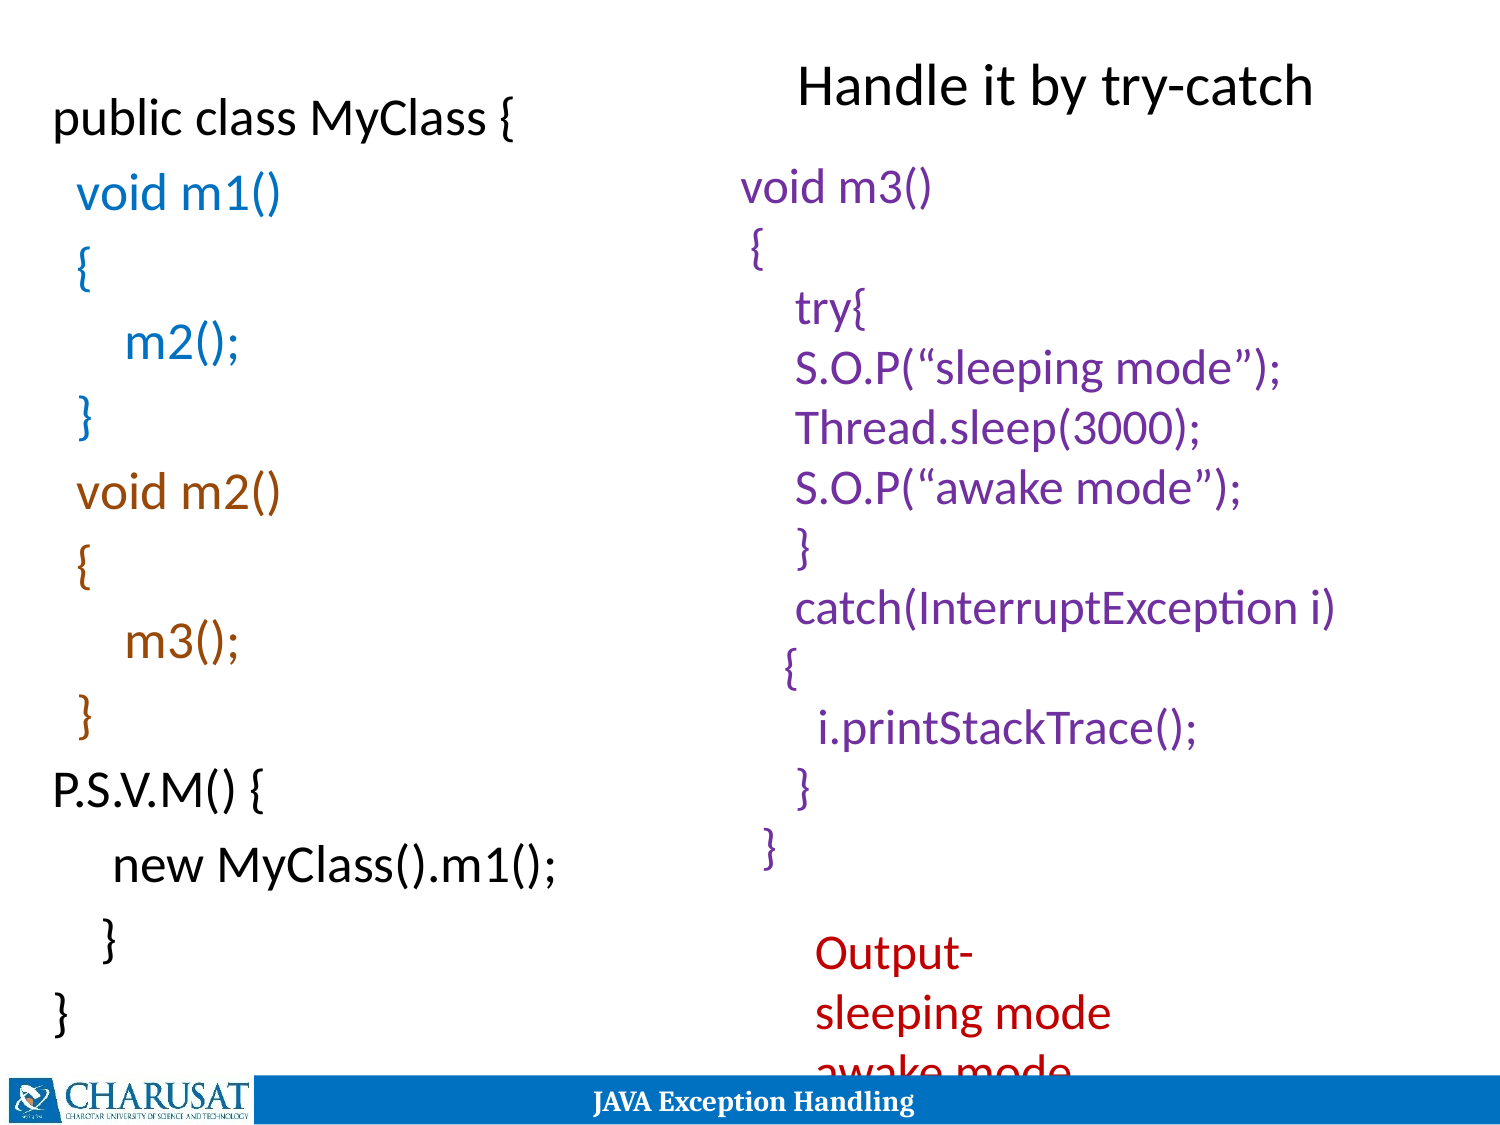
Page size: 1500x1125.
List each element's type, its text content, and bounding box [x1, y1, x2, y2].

text_box void m3() { try{ S.O.P(“sleeping mode”); Thread.sleep(3000); S.O.P(“awake mode”); } catch(InterruptException i) { i.printStackTrace(); } } [712, 137, 1463, 953]
list public class MyClass { void m1() { m2(); } void m2() { m3(); } P.S.V.M() { new MyClass().m1(); } } [37, 75, 738, 1063]
title Handle it by try-catch [624, 37, 1488, 125]
text_box Output- sleeping mode awake mode [799, 912, 1463, 1075]
text_box JAVA Exception Handling [257, 1075, 1500, 1125]
picture [3, 1073, 255, 1125]
